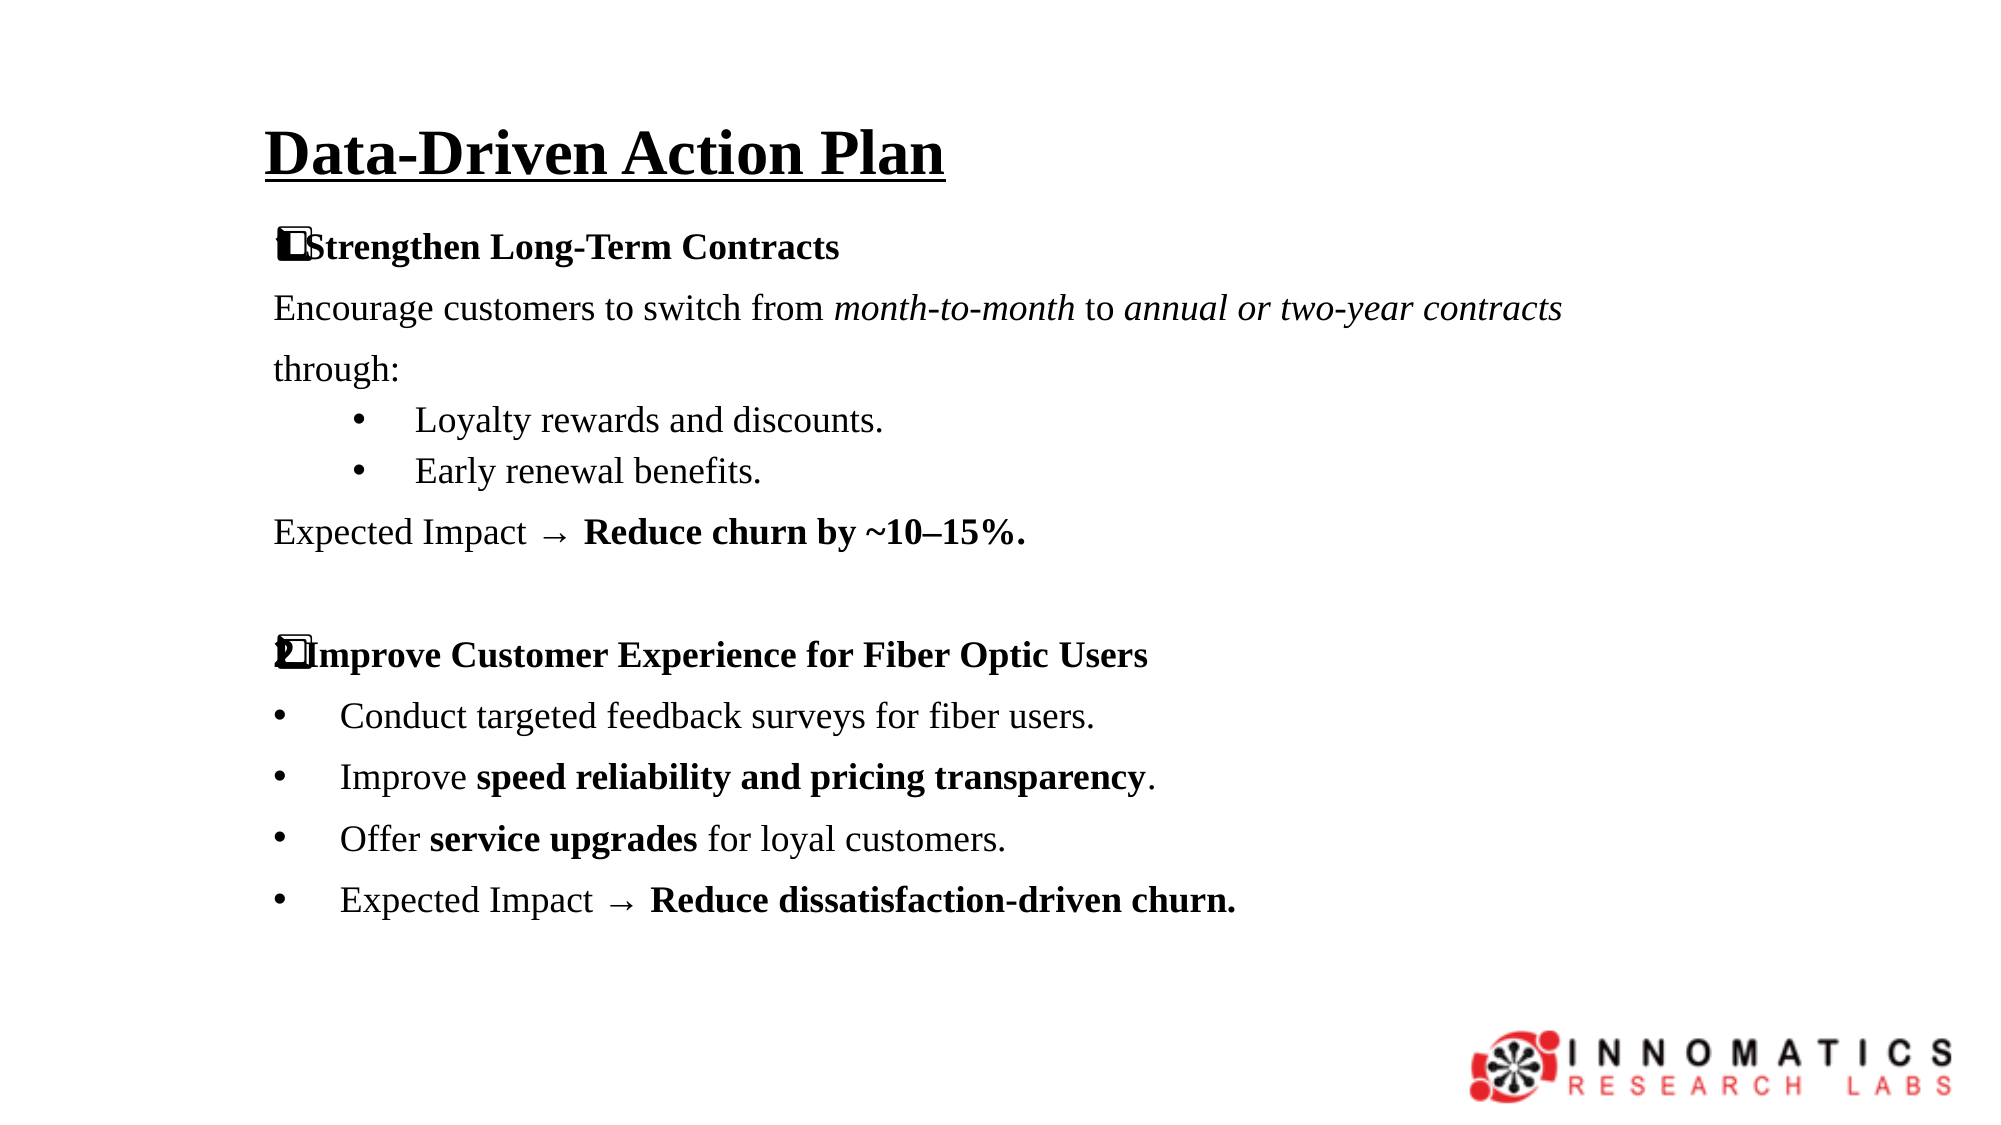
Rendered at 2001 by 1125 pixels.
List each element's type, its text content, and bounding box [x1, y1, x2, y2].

subtitle 1️⃣ Strengthen Long-Term Contracts Encourage customers to switch from month-to-month to annual or two-year contracts through: Loyalty rewards and discounts. Early renewal benefits. Expected Impact → Reduce churn by ~10–15%. 2️⃣ Improve Customer Experience for Fiber Optic Users Conduct targeted feedback surveys for fiber users. Improve speed reliability and pricing transparency. Offer service upgrades for loyal customers. Expected Impact → Reduce dissatisfaction-driven churn. [249, 219, 1750, 1000]
title Data-Driven Action Plan [249, 74, 1750, 197]
picture [1445, 1014, 1975, 1125]
